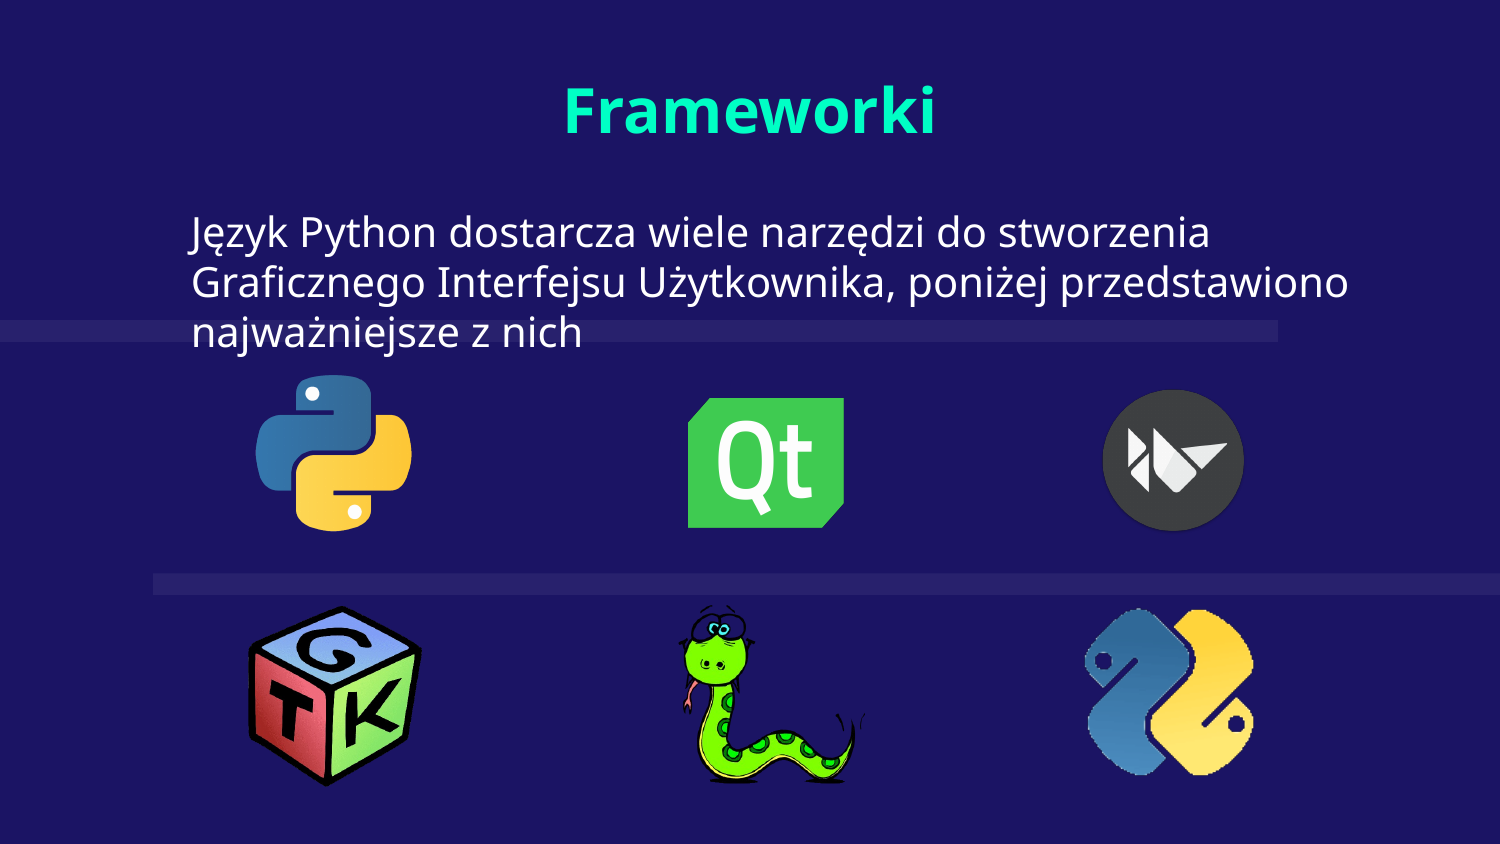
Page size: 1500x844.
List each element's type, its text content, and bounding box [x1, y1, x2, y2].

picture [243, 363, 425, 544]
picture [673, 595, 871, 793]
subtitle Język Python dostarcza wiele narzędzi do stworzenia Graficznego Interfejsu Użytkownika, poniżej przedstawiono najważniejsze z nich [175, 191, 1413, 519]
picture [688, 398, 845, 529]
picture [243, 601, 425, 790]
picture [1041, 566, 1305, 830]
picture [1094, 381, 1251, 538]
title Frameworki [209, 56, 1291, 166]
